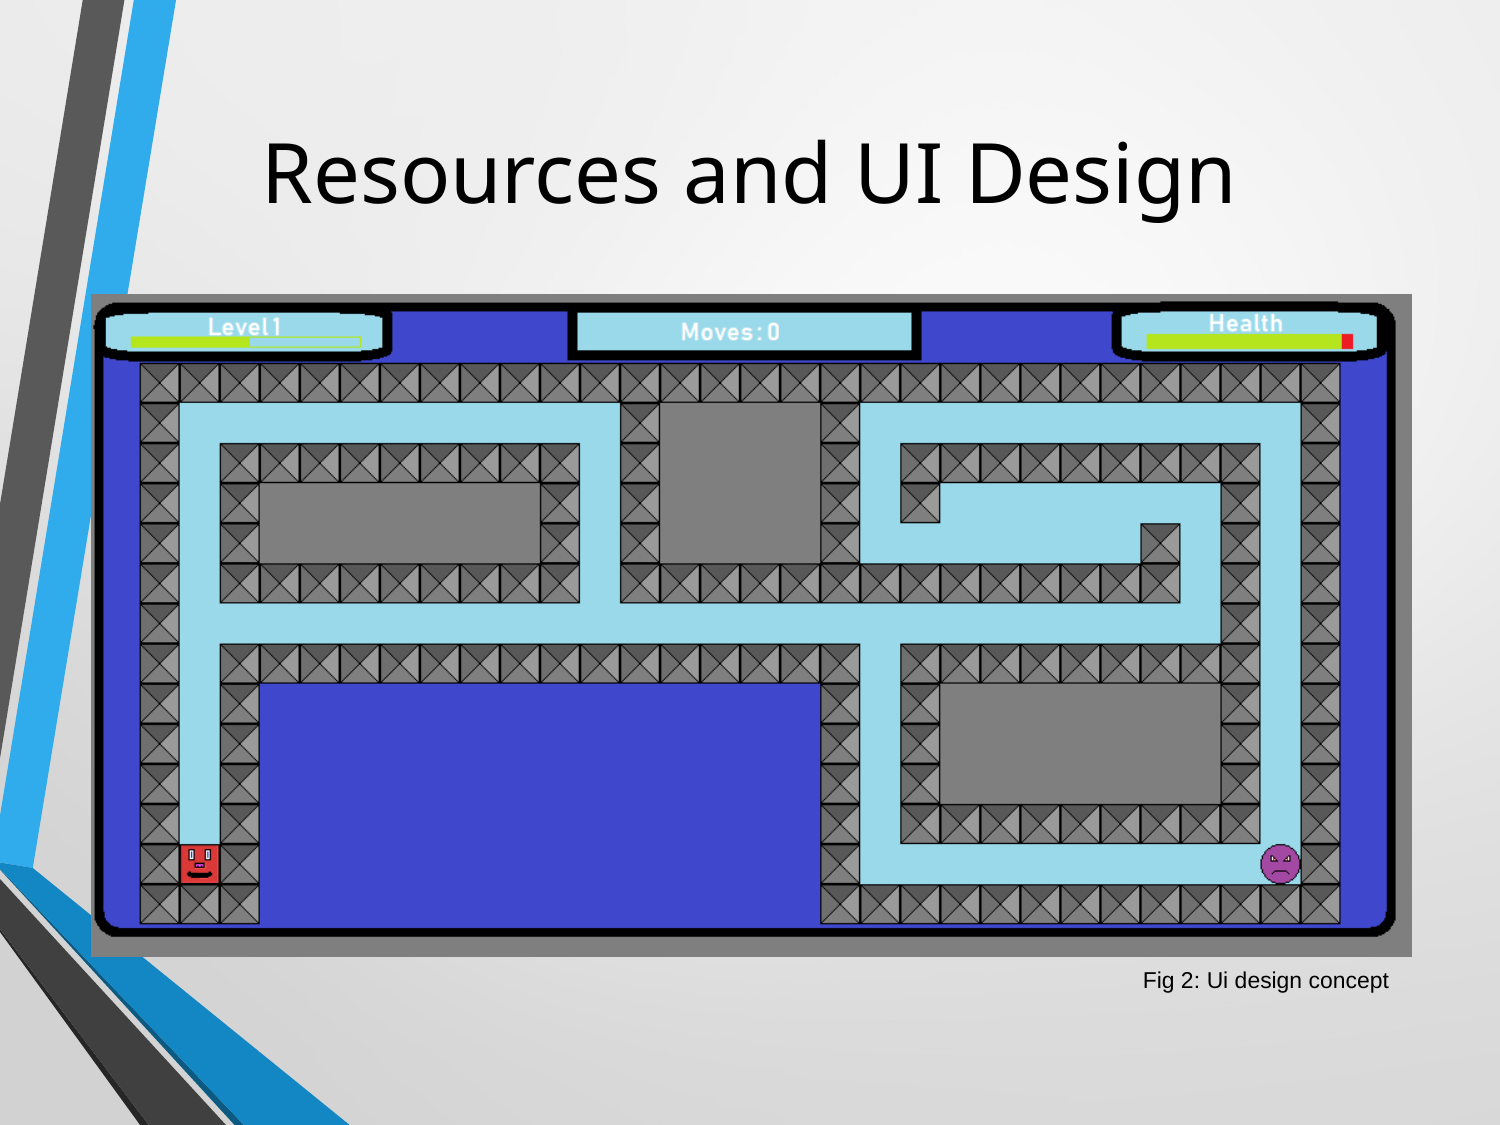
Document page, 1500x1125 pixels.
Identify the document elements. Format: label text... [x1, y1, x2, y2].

title Resources and UI Design [75, 45, 1425, 295]
text_box Fig 2: Ui design concept [1128, 958, 1412, 1001]
picture [91, 294, 1412, 957]
